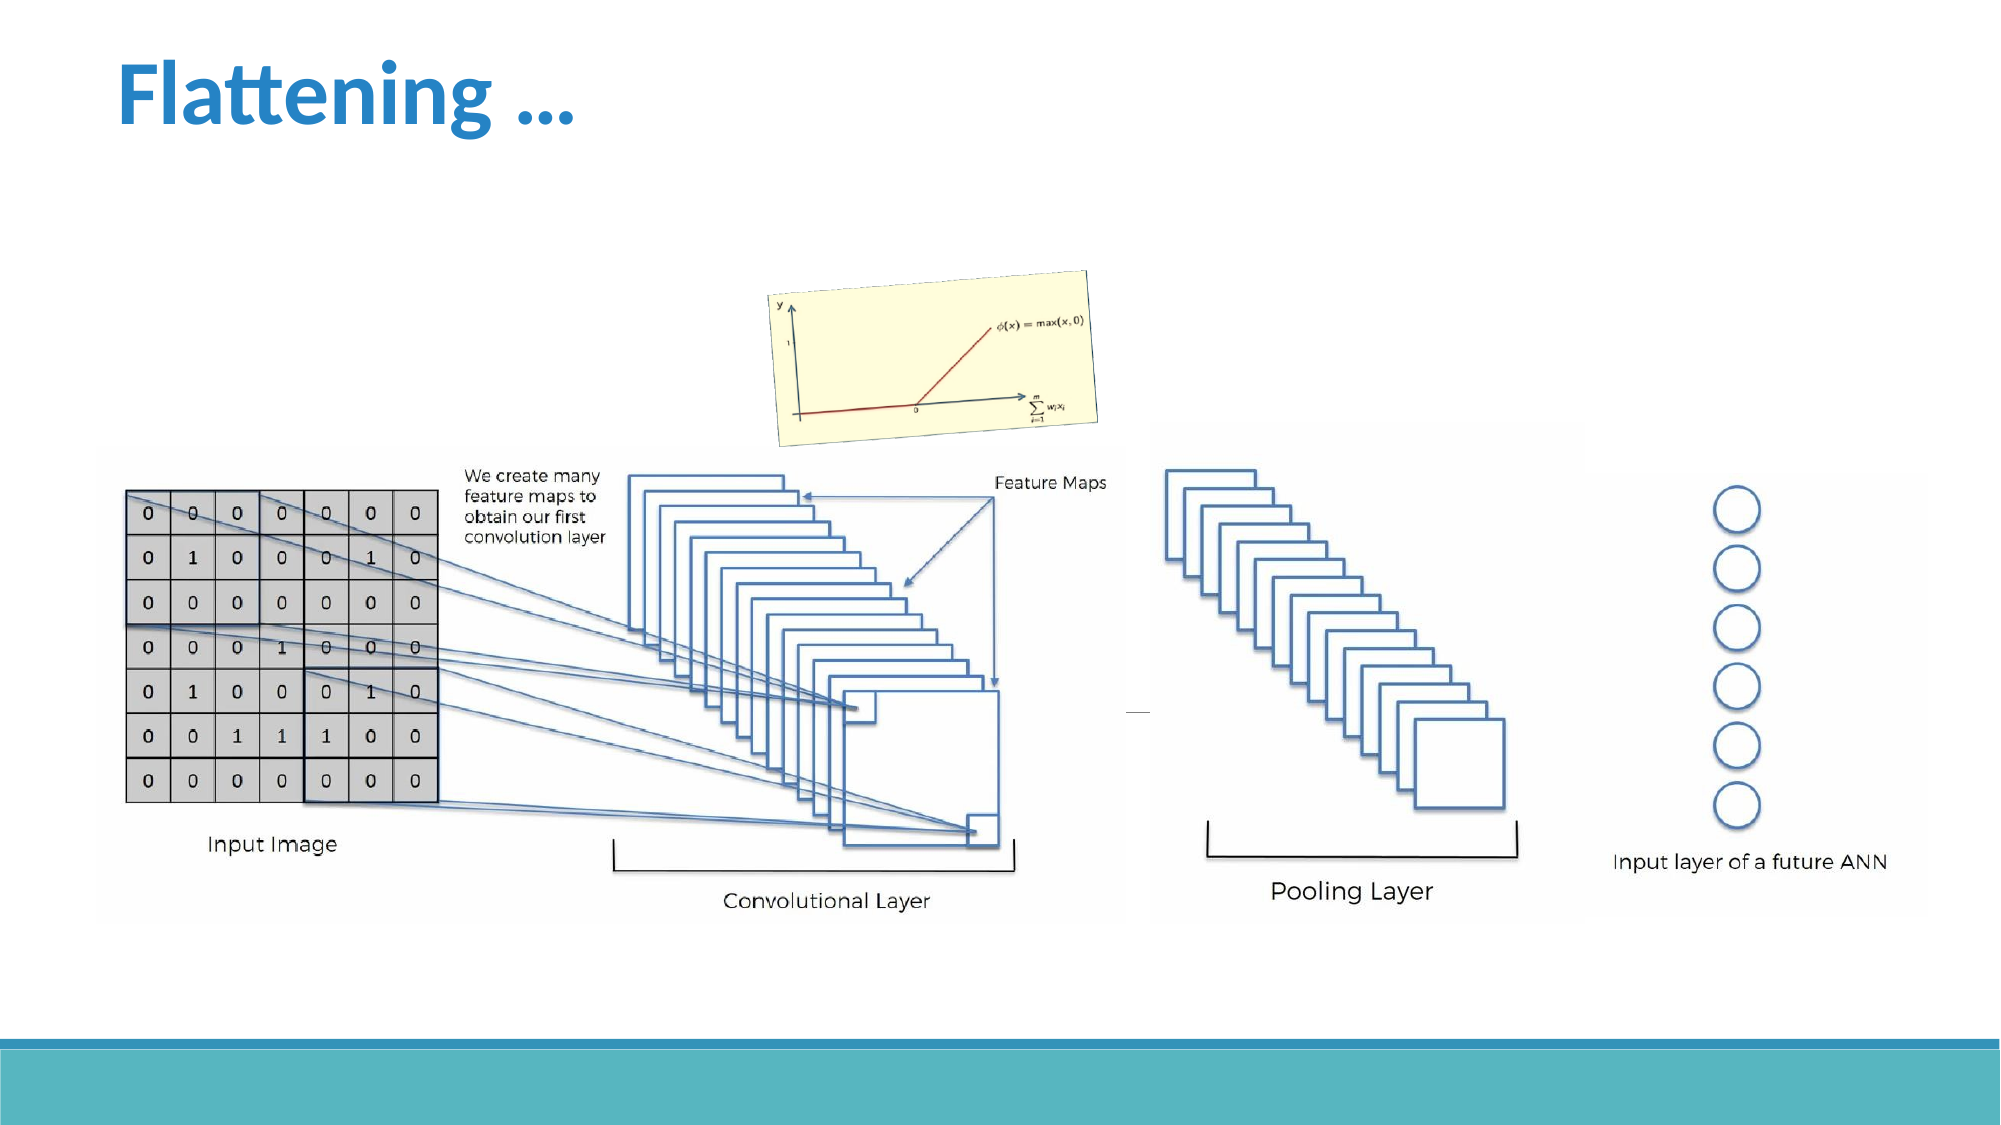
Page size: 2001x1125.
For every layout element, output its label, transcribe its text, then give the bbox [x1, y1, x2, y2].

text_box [96, 269, 1126, 924]
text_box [1150, 421, 1929, 924]
title Flattening … [115, 30, 586, 221]
